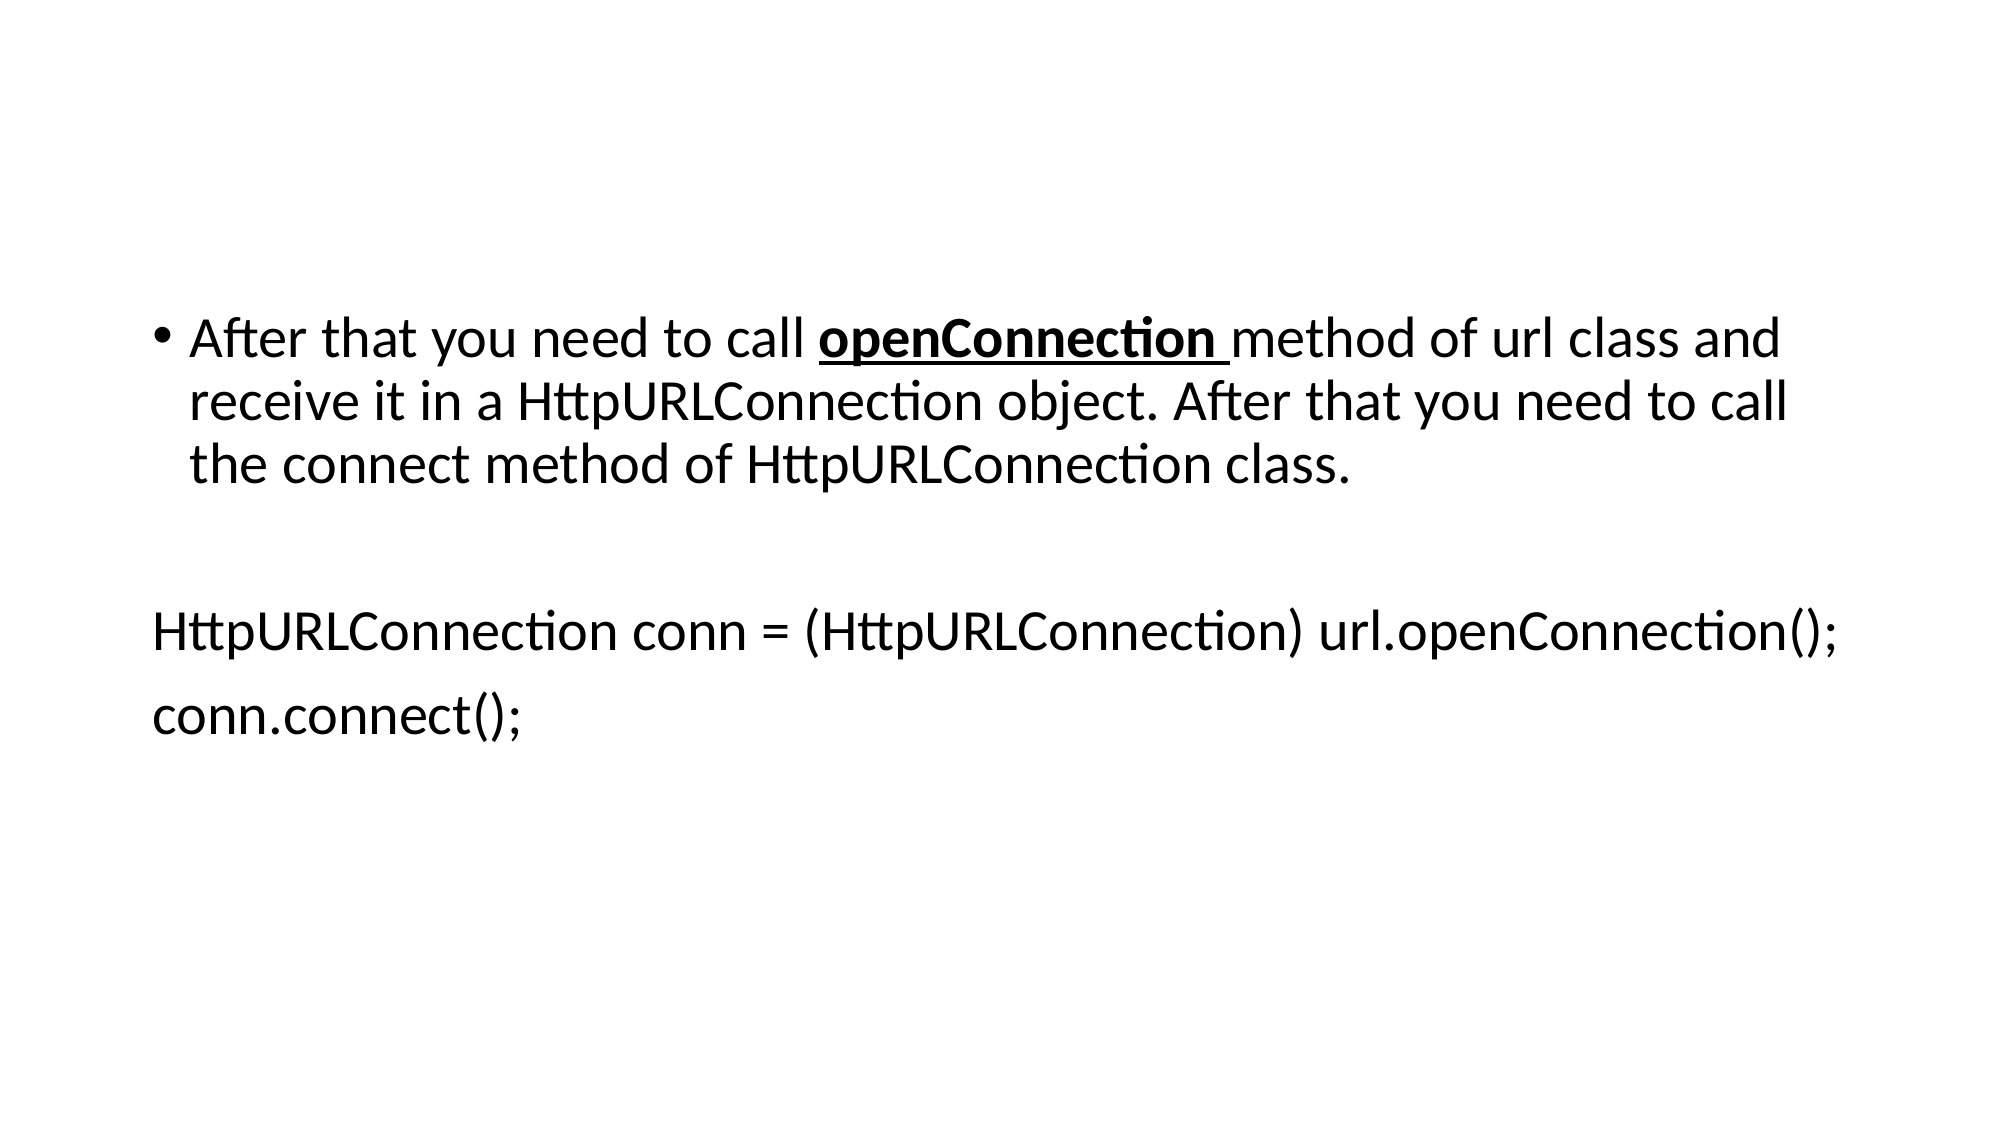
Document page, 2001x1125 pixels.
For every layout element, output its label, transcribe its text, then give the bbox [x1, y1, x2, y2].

list After that you need to call openConnection method of url class and receive it in a HttpURLConnection object. After that you need to call the connect method of HttpURLConnection class. HttpURLConnection conn = (HttpURLConnection) url.openConnection(); conn.connect(); [137, 299, 1863, 1014]
